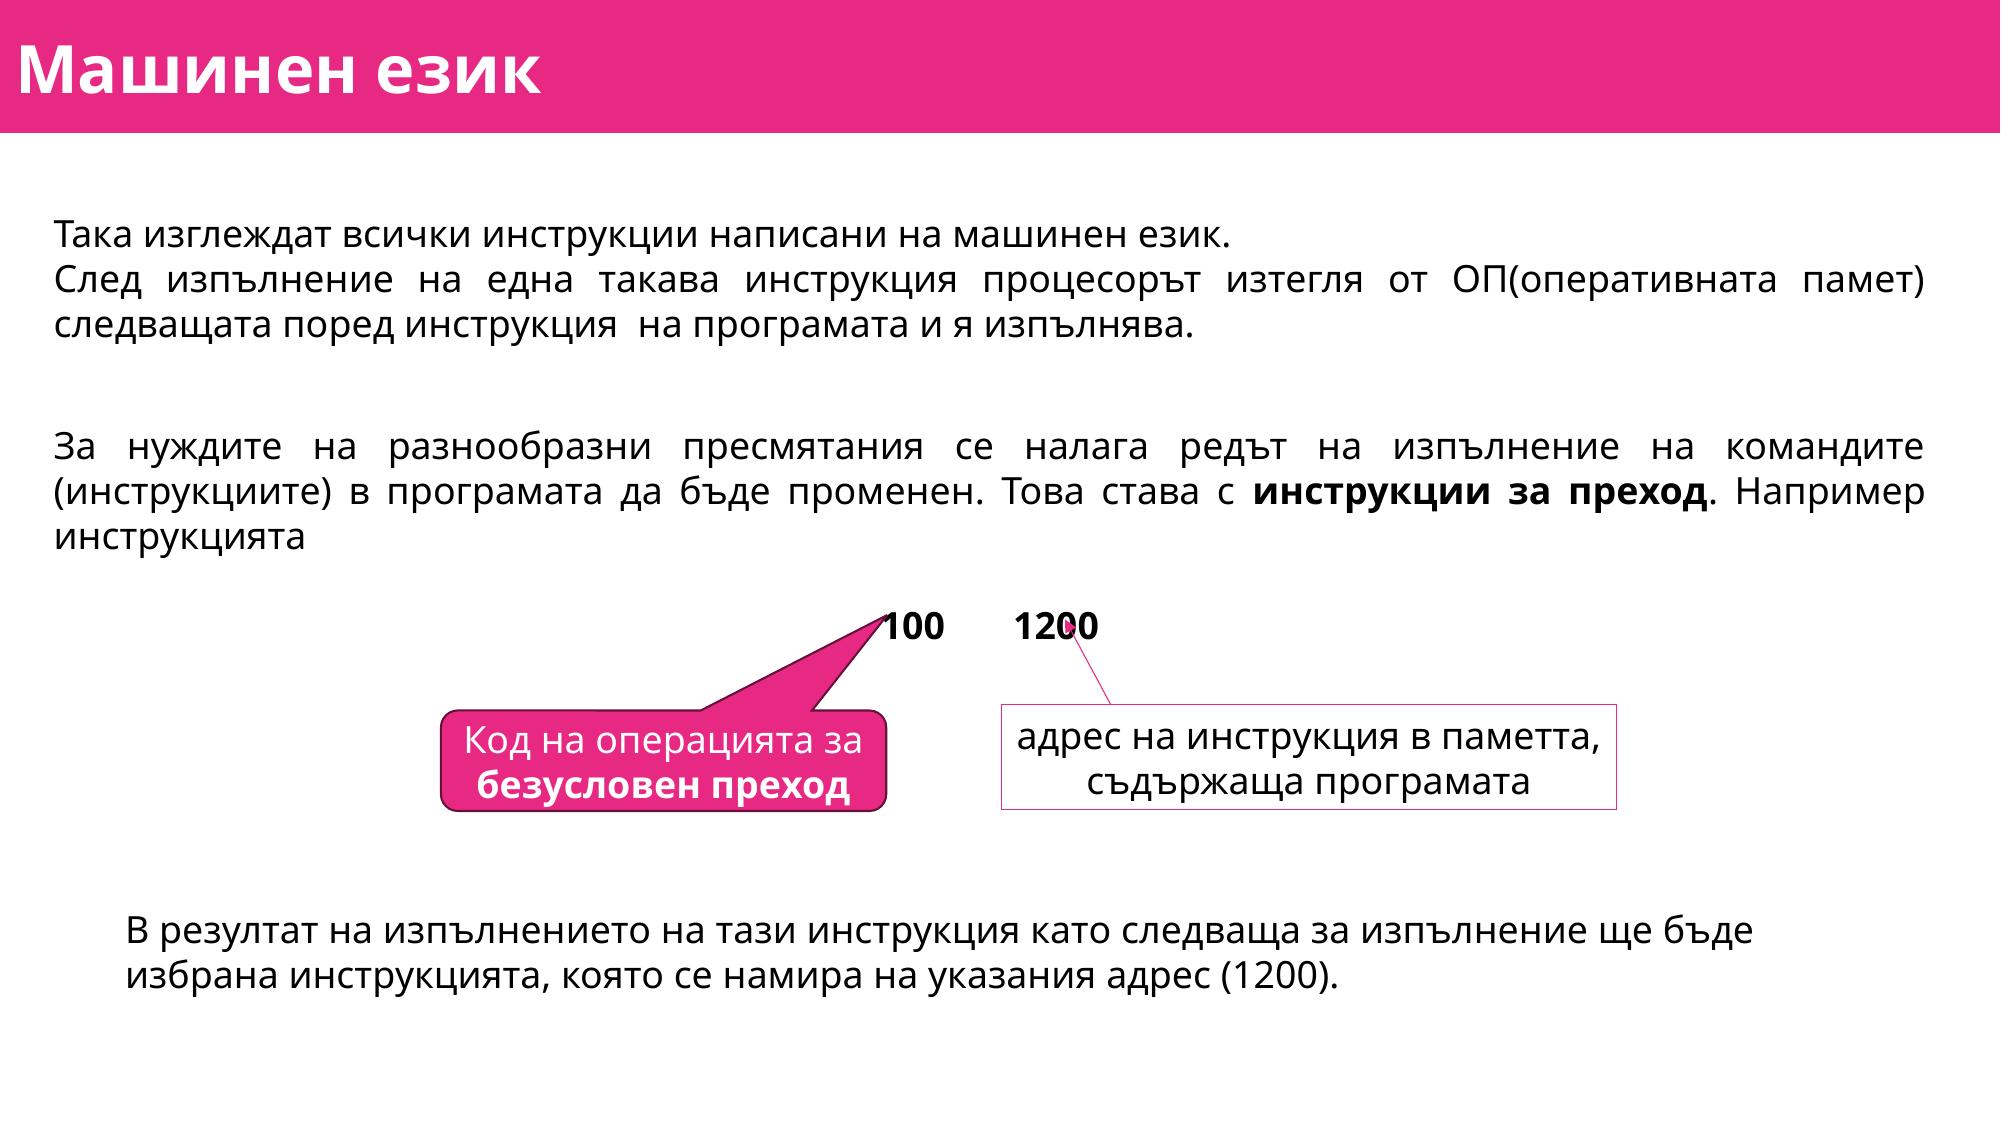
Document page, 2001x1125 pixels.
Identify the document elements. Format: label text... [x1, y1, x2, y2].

text_box Така изглеждат всички инструкции написани на машинен език. След изпълнение на една такава инструкция процесорът изтегля от ОП(оперативната памет) следващата поред инструкция на програмата и я изпълнява. [38, 202, 1941, 353]
title Машинен език [0, 0, 2000, 133]
text_box За нуждите на разнообразни пресмятания се налага редът на изпълнение на командите (инструкциите) в програмата да бъде променен. Това става с инструкции за преход. Например инструкцията 100 1200 [38, 414, 1941, 700]
text_box В резултат на изпълнението на тази инструкция като следваща за изпълнение ще бъде избрана инструкцията, която се намира на указания адрес (1200). [110, 898, 1866, 1004]
text_box Код на операцията за безусловен преход [439, 614, 889, 813]
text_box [1037, 619, 1581, 811]
